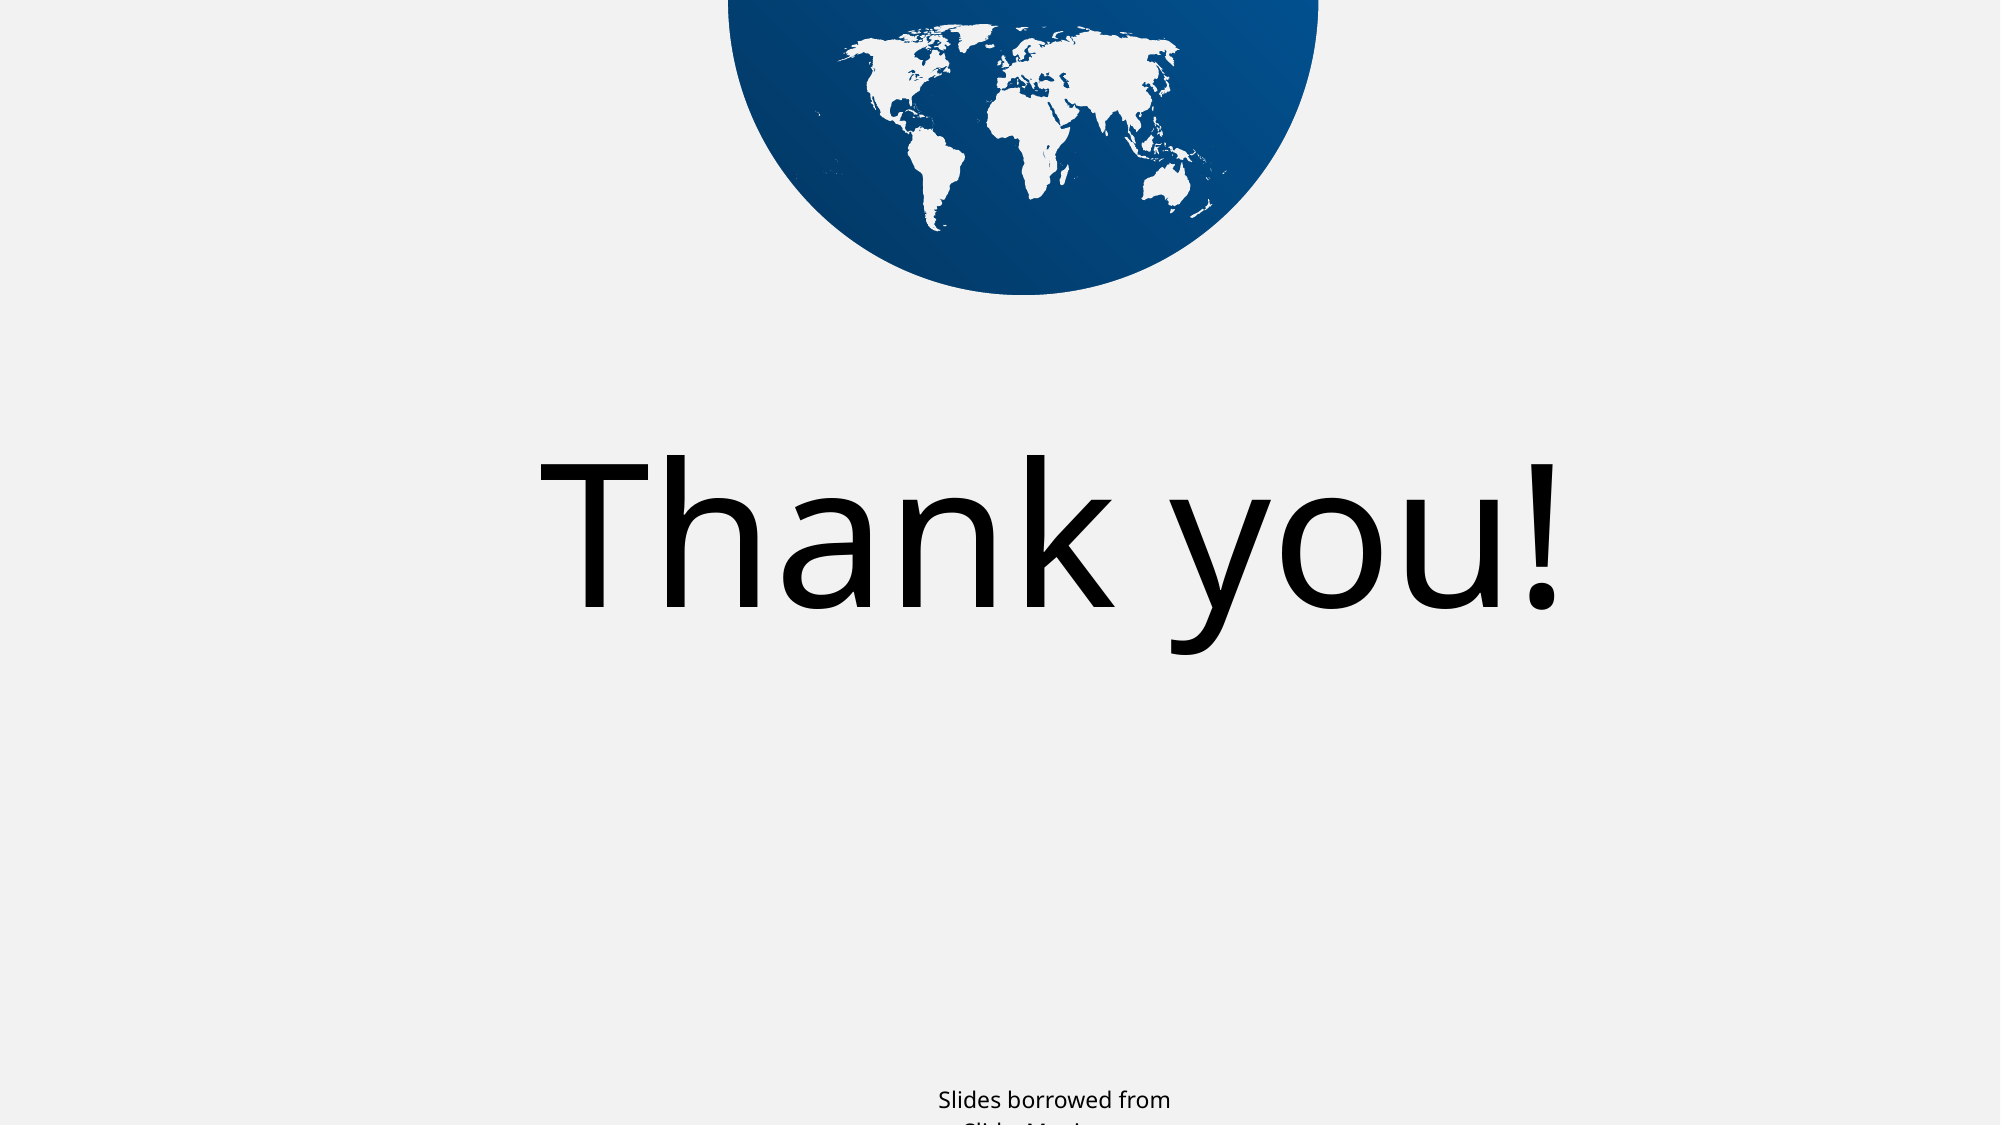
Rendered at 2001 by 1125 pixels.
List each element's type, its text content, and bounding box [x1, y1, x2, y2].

text_box Slides borrowed from SlidesMania.com [835, 1066, 1274, 1121]
text_box Thank you! [444, 366, 1665, 689]
